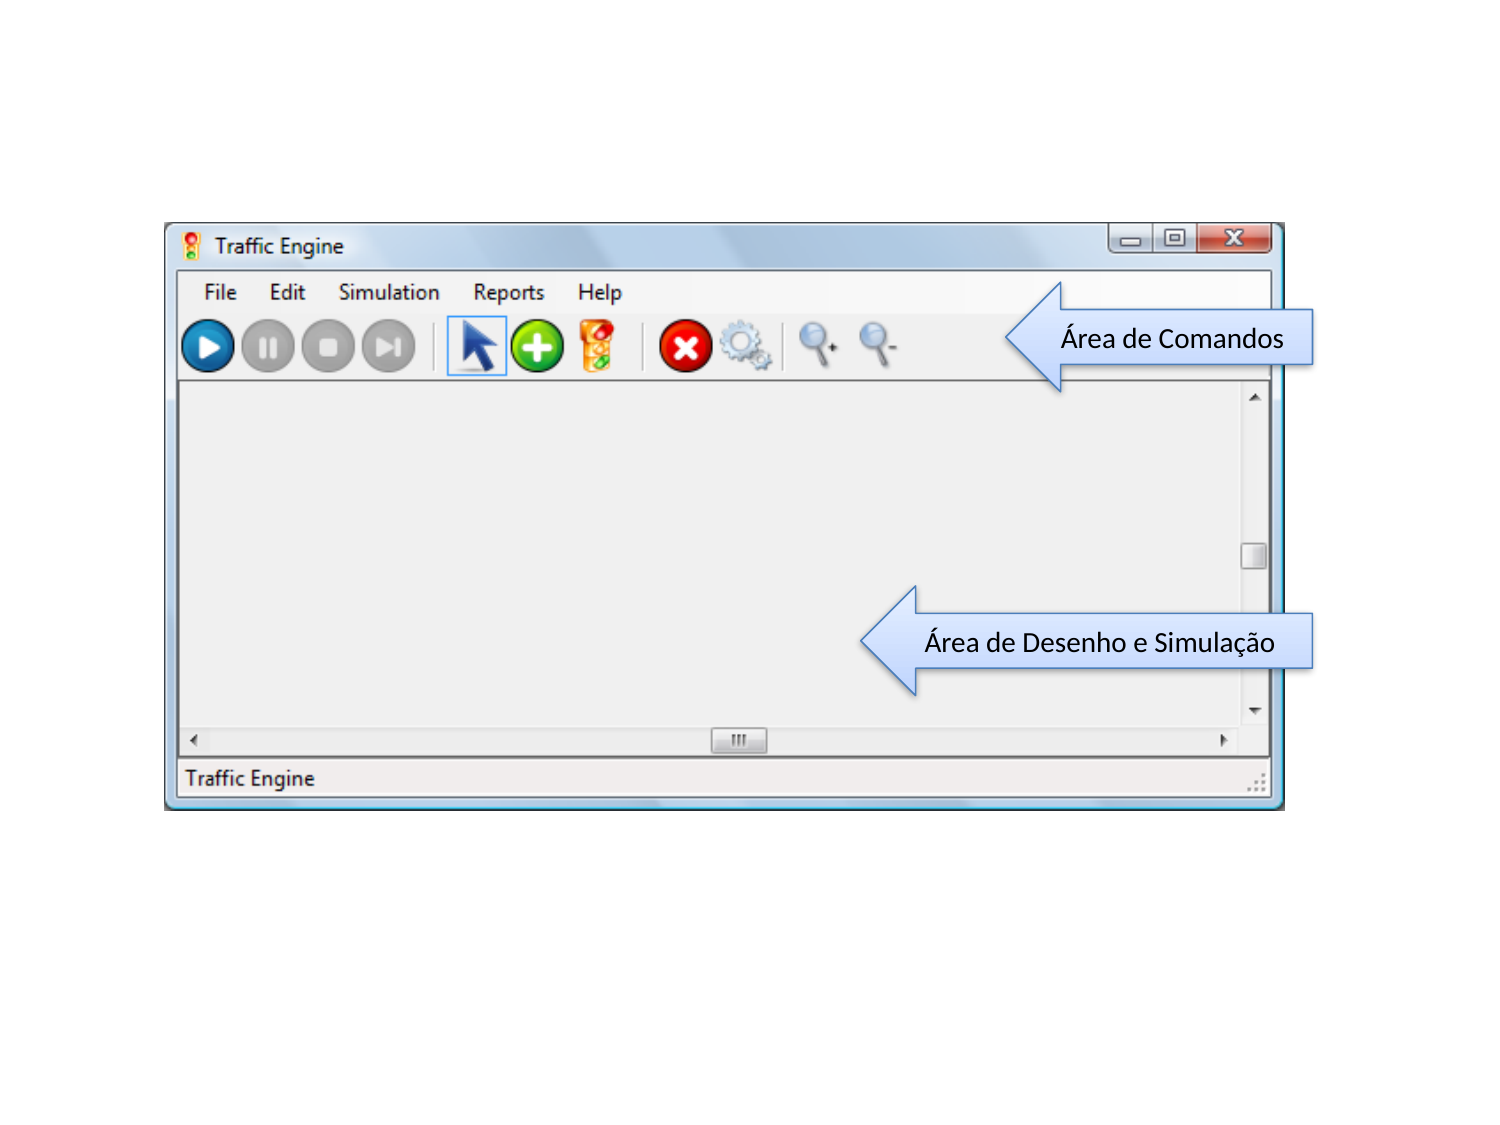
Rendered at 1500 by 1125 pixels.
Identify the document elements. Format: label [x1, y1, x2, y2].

text_box [163, 222, 1313, 811]
